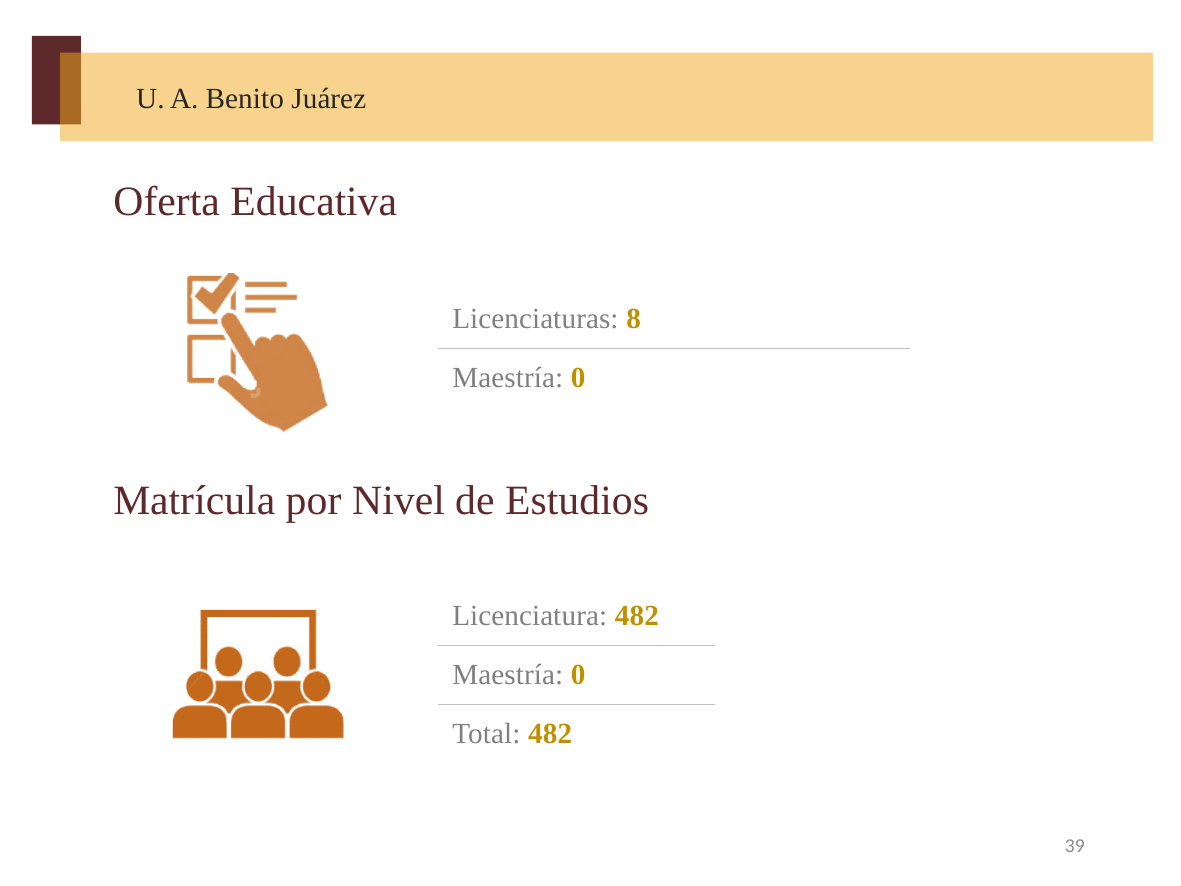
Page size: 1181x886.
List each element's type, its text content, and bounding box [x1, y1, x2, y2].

text_box [31, 35, 82, 126]
table_header Licenciatura: 482 [438, 586, 715, 645]
table_cell Maestría: 0 [438, 646, 715, 704]
table_cell Total: 482 [438, 705, 715, 763]
text_box Matrícula por Nivel de Estudios [95, 461, 981, 535]
text_box [59, 51, 120, 142]
table_header Licenciaturas: 8 [438, 289, 910, 348]
slide_number 39 [834, 821, 1100, 869]
text_box U. A. Benito Juárez [120, 51, 1181, 142]
text_box Oferta Educativa [95, 162, 981, 236]
picture [180, 273, 336, 434]
picture [165, 606, 351, 743]
table_cell Maestría: 0 [438, 349, 910, 407]
